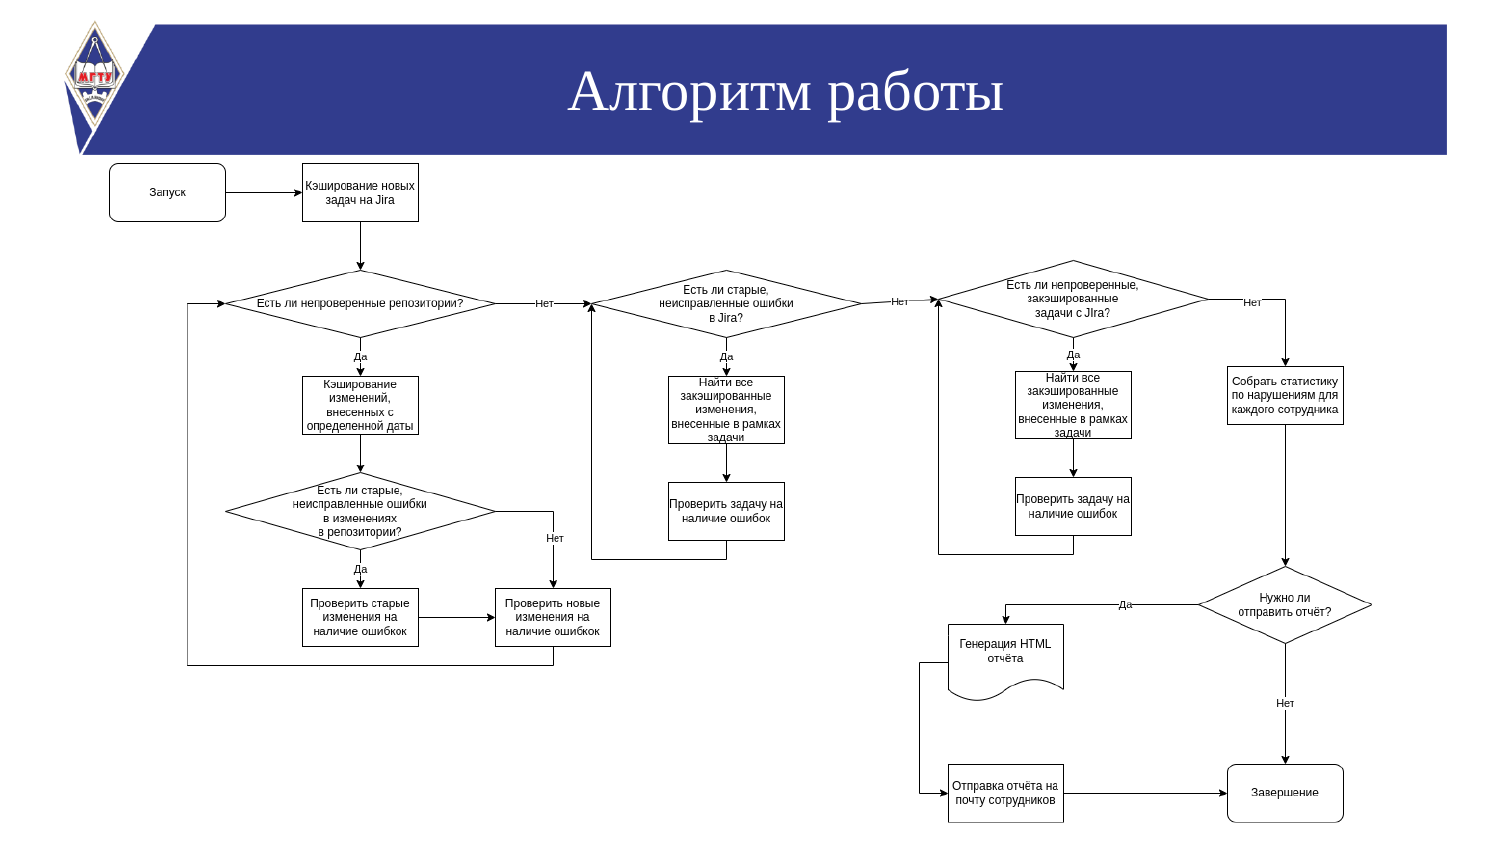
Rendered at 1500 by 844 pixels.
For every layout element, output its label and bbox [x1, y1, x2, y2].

picture [108, 163, 1372, 823]
picture [64, 20, 1447, 155]
